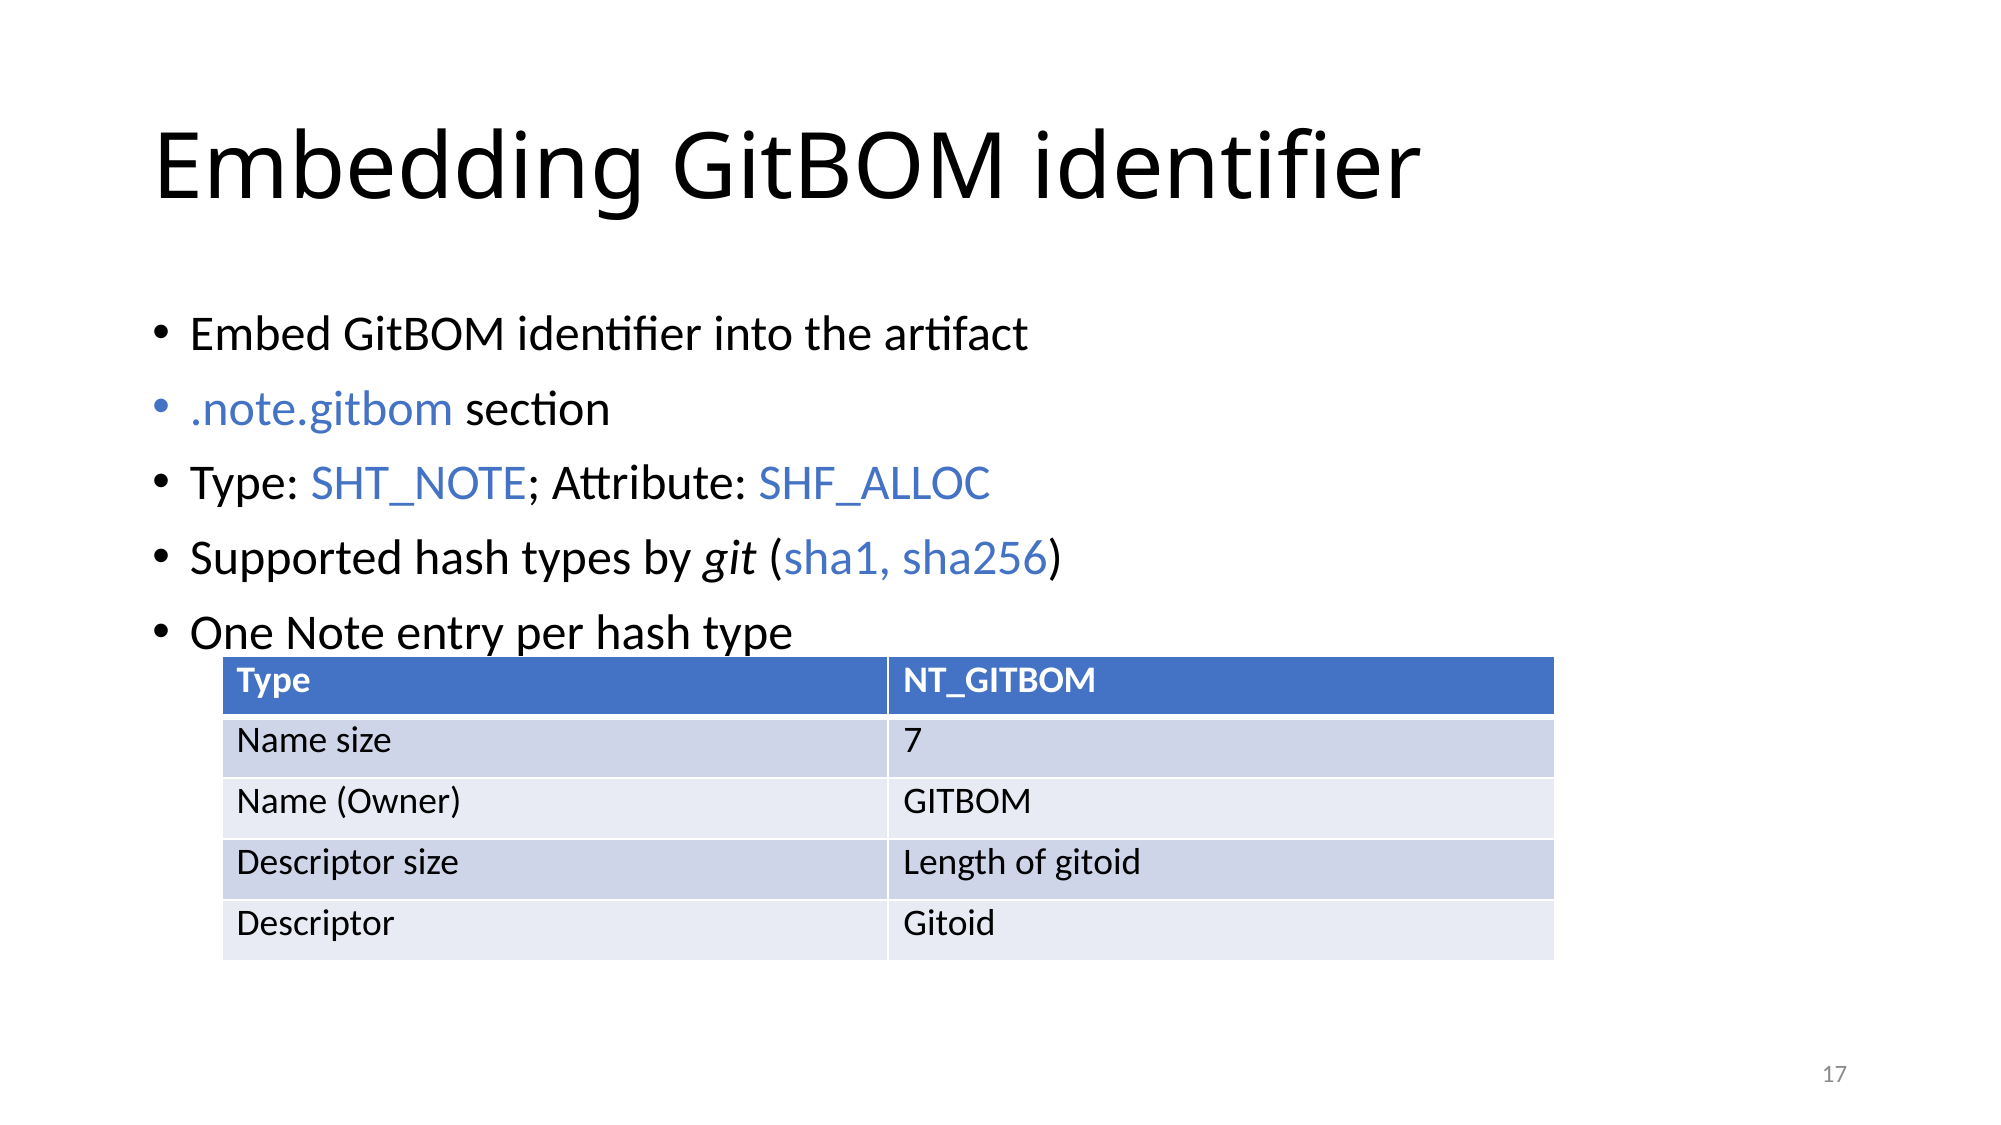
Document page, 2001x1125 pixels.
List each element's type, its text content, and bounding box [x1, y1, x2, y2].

table_cell 7 [889, 720, 1554, 777]
table_cell GITBOM [889, 779, 1554, 838]
title Embedding GitBOM identifier [137, 59, 1863, 278]
list Embed GitBOM identifier into the artifact .note.gitbom section Type: SHT_NOTE; Attribute: SHF_ALLOC Supported hash types by git (sha1, sha256) One Note entry per hash type [137, 299, 1863, 1014]
slide_number 17 [1412, 1042, 1863, 1103]
table_cell Name size [223, 720, 887, 777]
table_cell Descriptor size [223, 840, 887, 899]
table_cell Gitoid [889, 901, 1554, 960]
table_header NT_GITBOM [889, 657, 1554, 714]
table_cell Name (Owner) [223, 779, 887, 838]
table_header Type [223, 657, 887, 714]
table_cell Descriptor [223, 901, 887, 960]
table_cell Length of gitoid [889, 840, 1554, 899]
